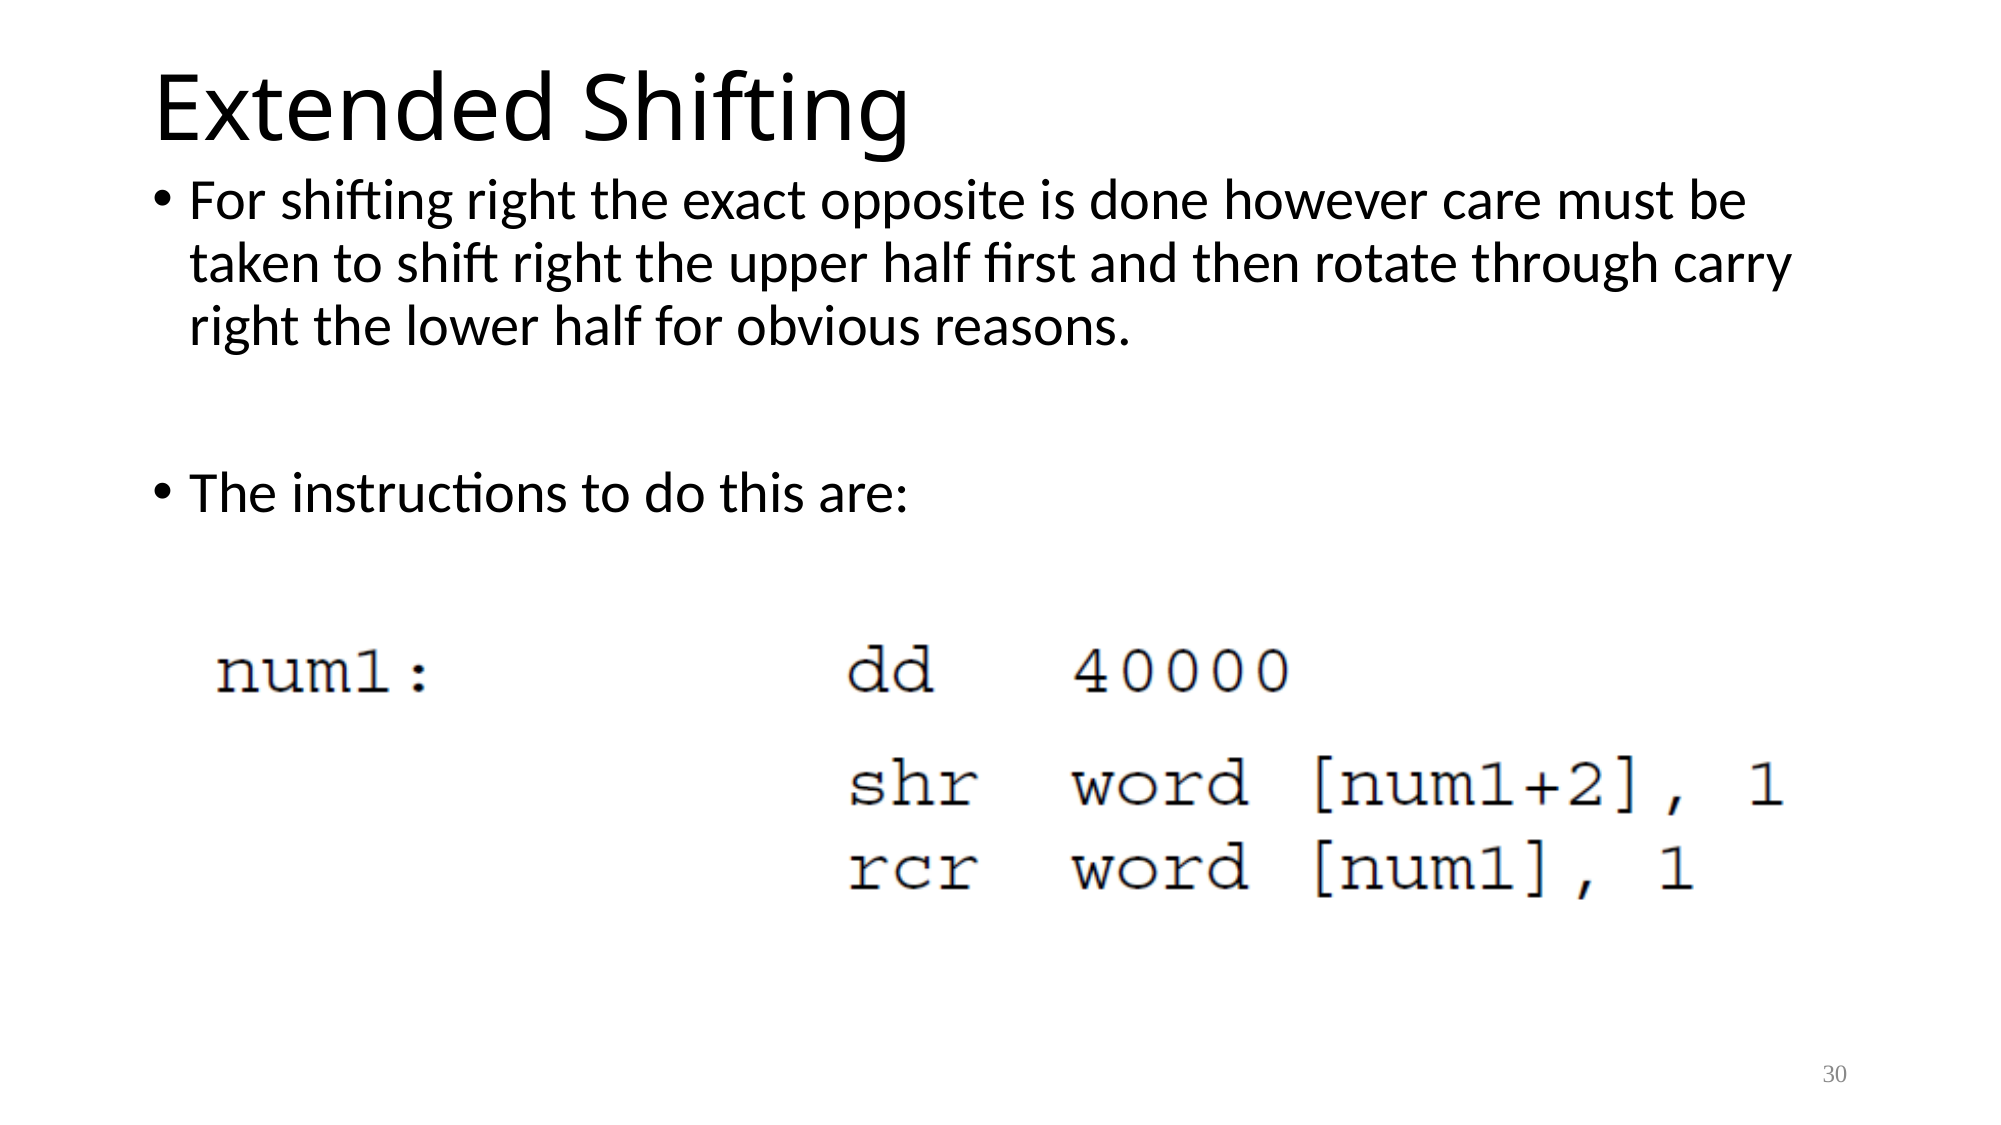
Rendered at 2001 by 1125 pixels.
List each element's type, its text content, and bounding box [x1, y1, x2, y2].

title Extended Shifting [137, 2, 1863, 161]
slide_number 30 [1412, 1042, 1863, 1103]
list For shifting right the exact opposite is done however care must be taken to shift right the upper half first and then rotate through carry right the lower half for obvious reasons. The instructions to do this are: [137, 161, 1863, 1103]
picture [210, 631, 1790, 906]
